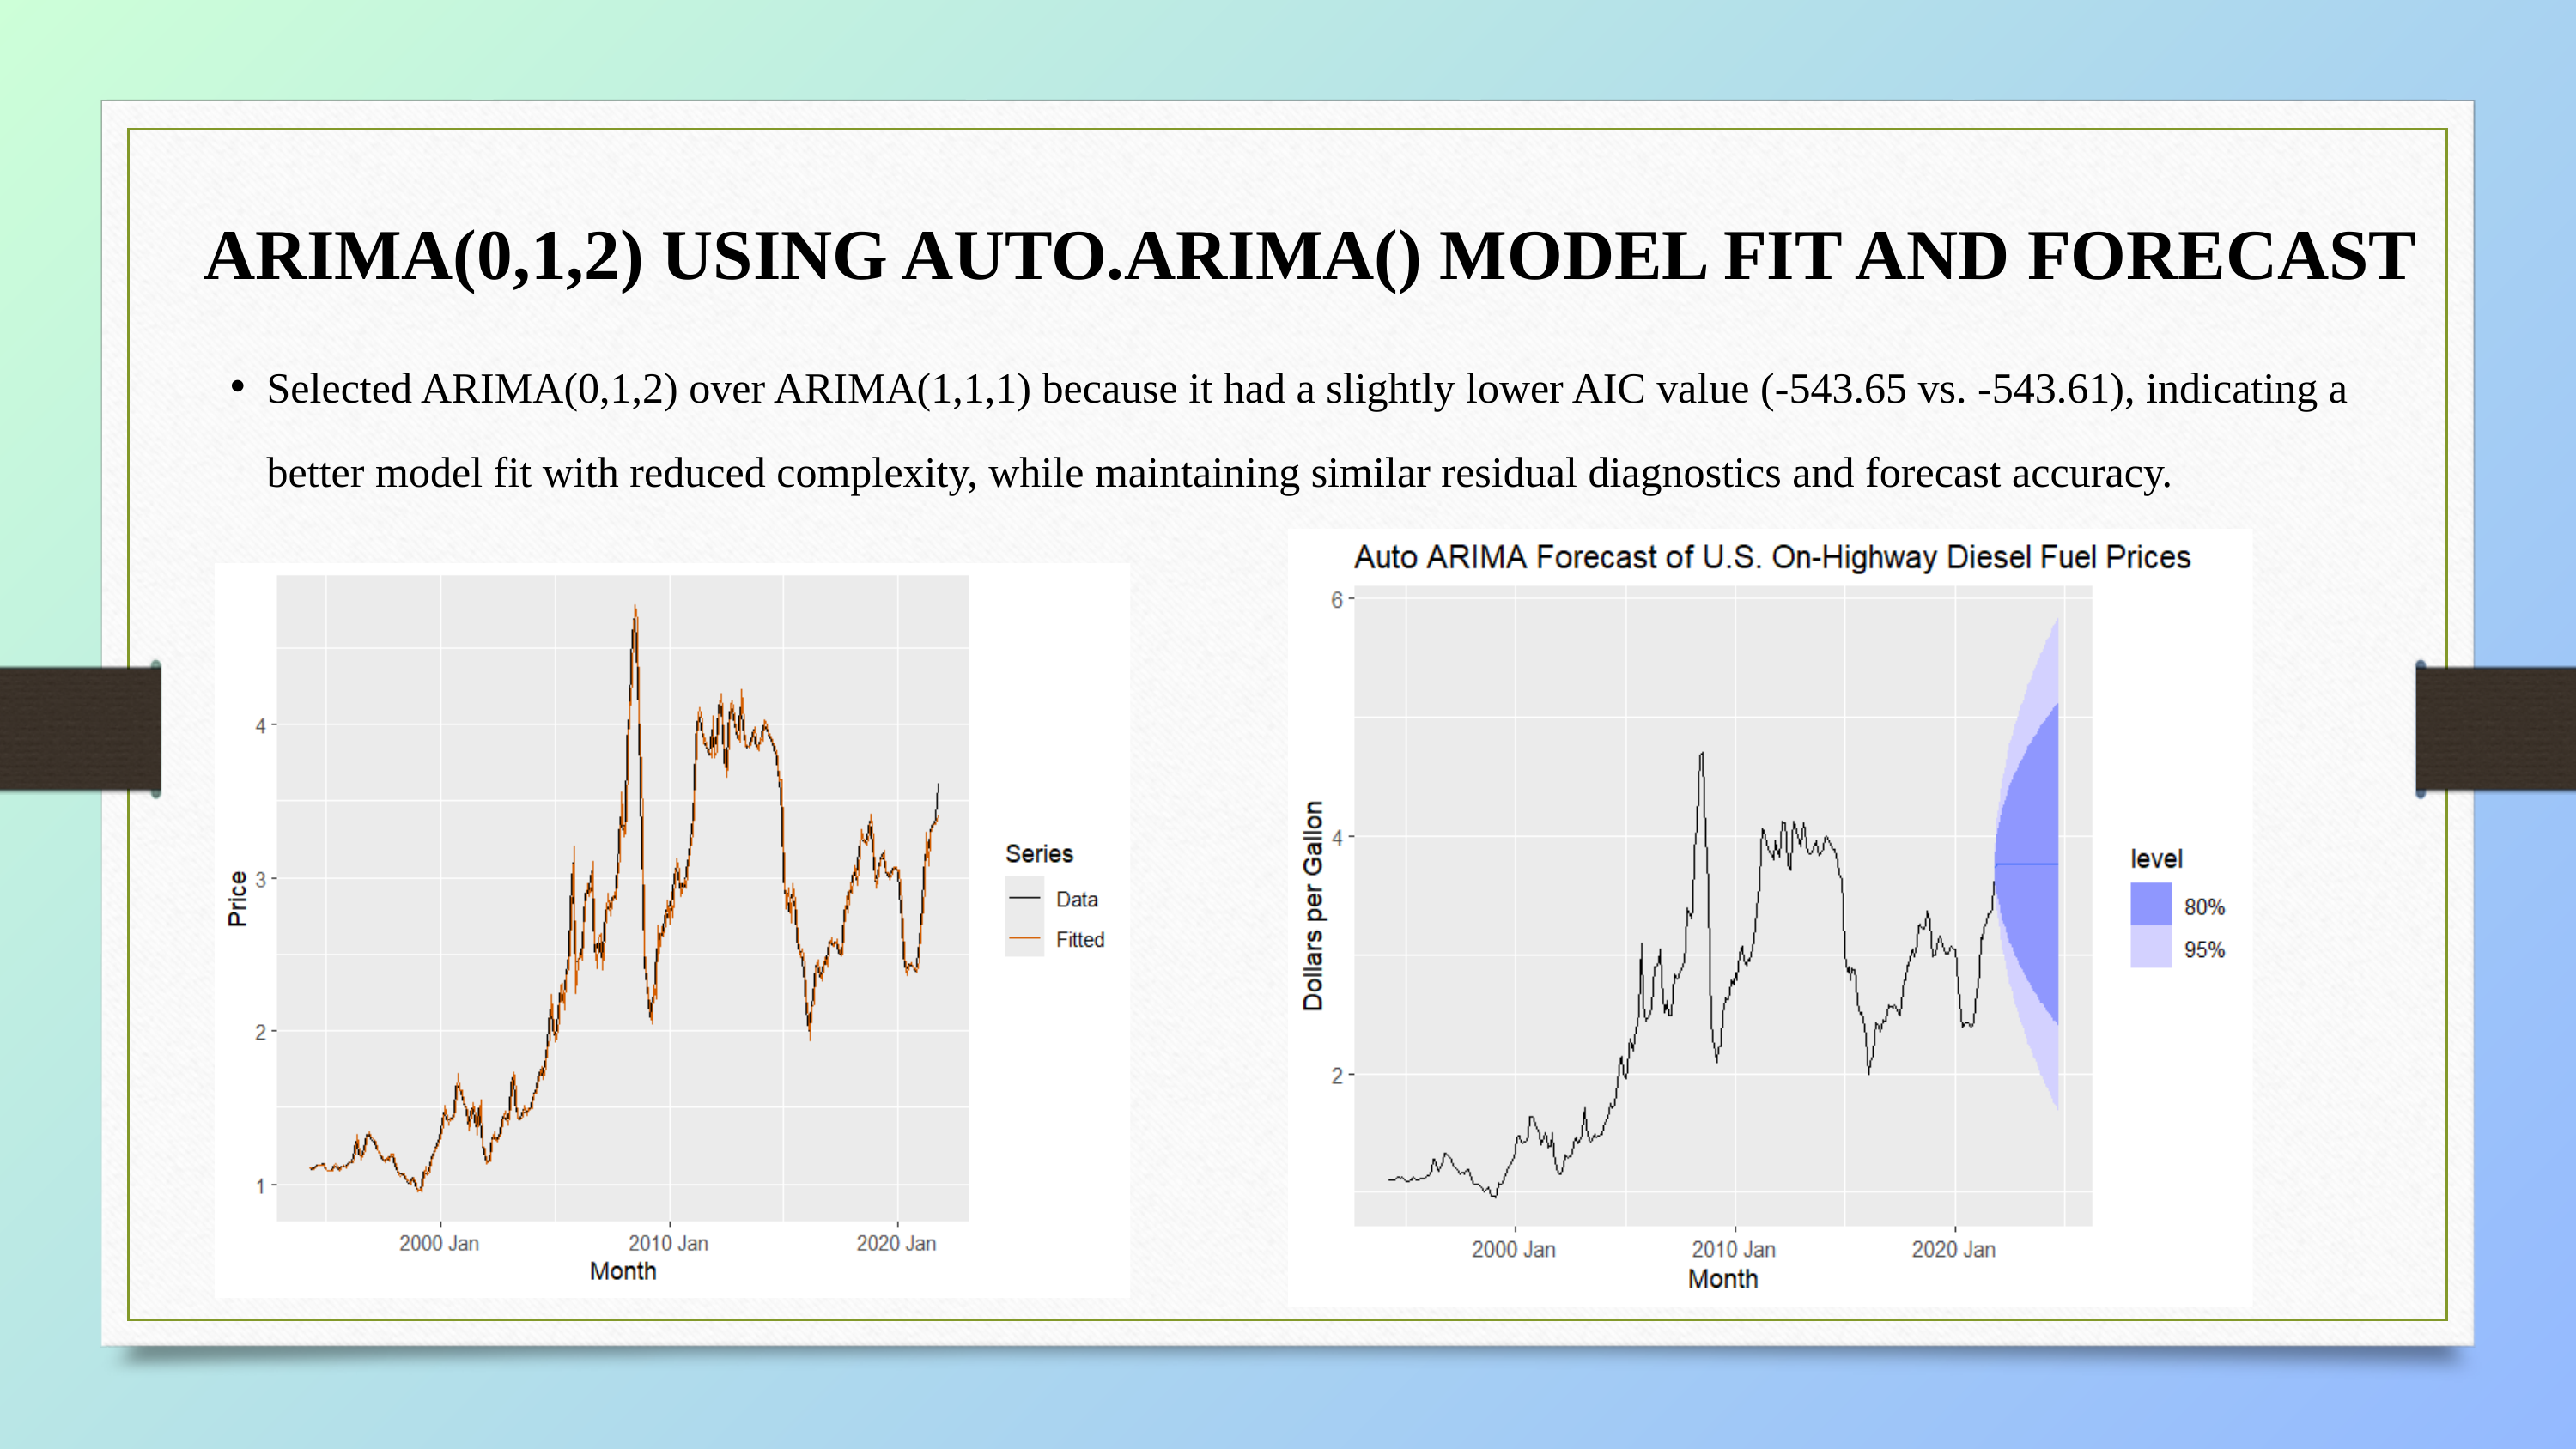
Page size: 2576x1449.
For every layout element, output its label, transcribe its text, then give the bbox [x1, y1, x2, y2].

text_box ARIMA(0,1,2) USING AUTO.ARIMA() MODEL FIT AND FORECAST [197, 183, 2424, 294]
text_box [1288, 529, 2253, 1307]
text_box Selected ARIMA(0,1,2) over ARIMA(1,1,1) because it had a slightly lower AIC value (-543.65 vs. -543.61), indicating a better model fit with reduced complexity, while maintaining similar residual diagnostics and forecast accuracy. [193, 327, 2458, 496]
text_box [214, 563, 1131, 1298]
picture [0, 0, 2576, 1448]
